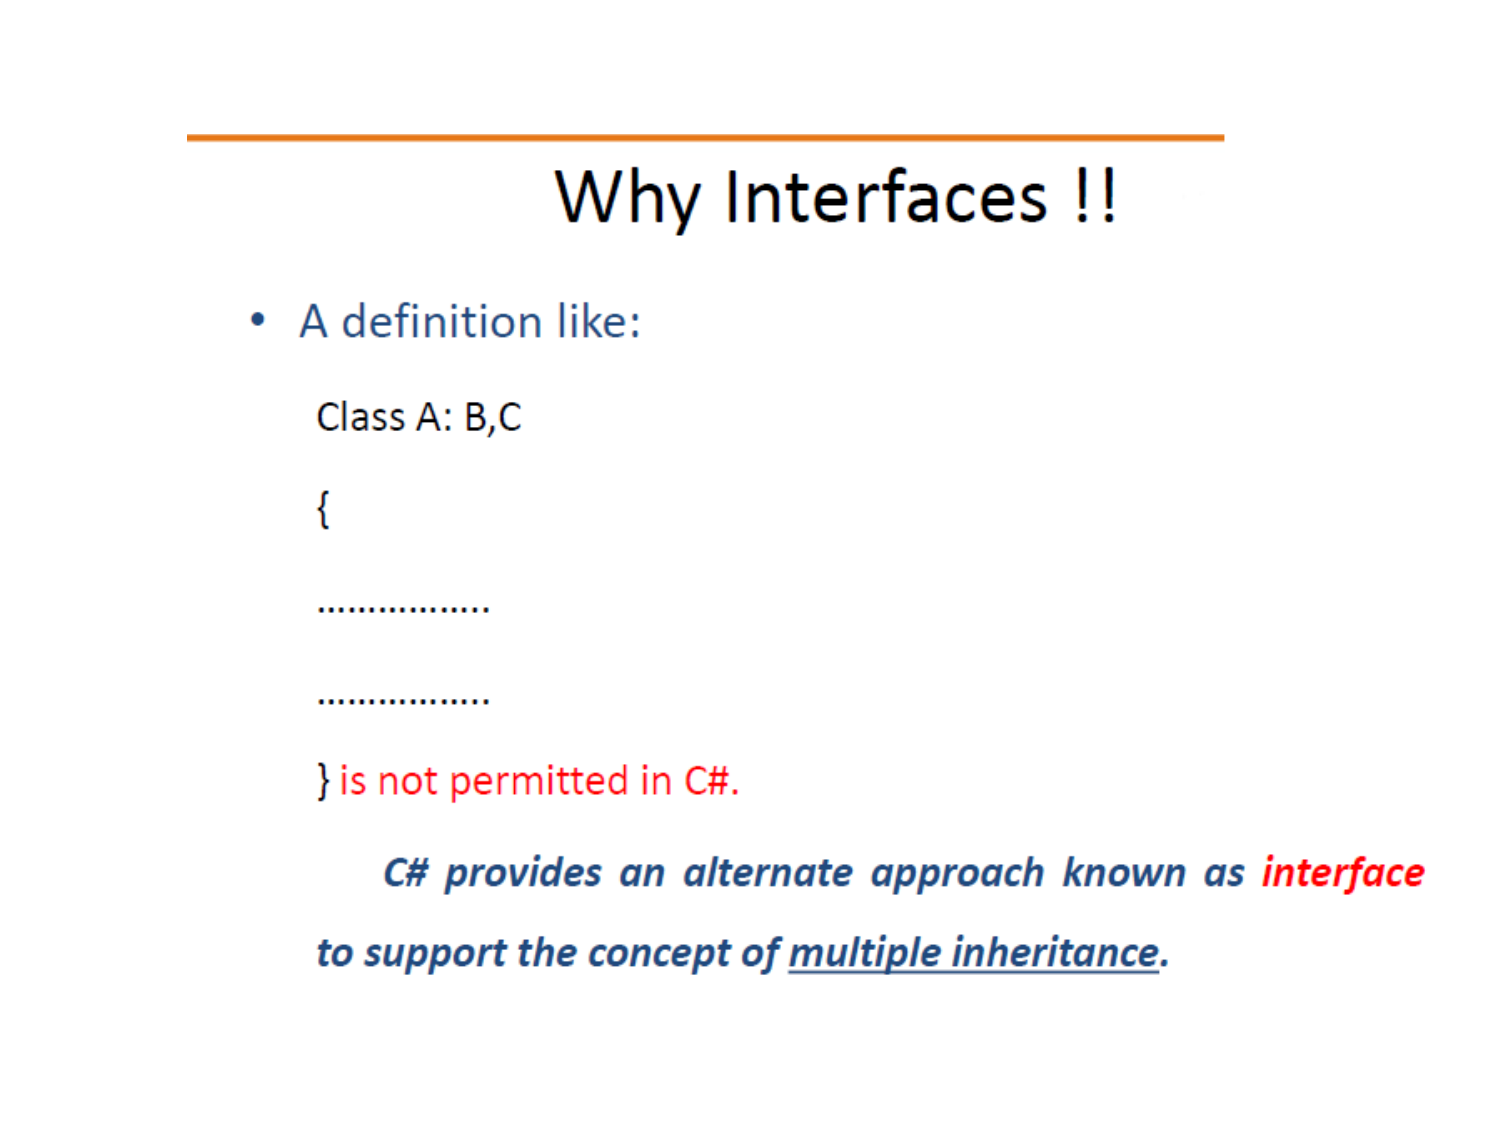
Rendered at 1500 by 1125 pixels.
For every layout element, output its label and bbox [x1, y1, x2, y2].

list [187, 134, 1485, 991]
